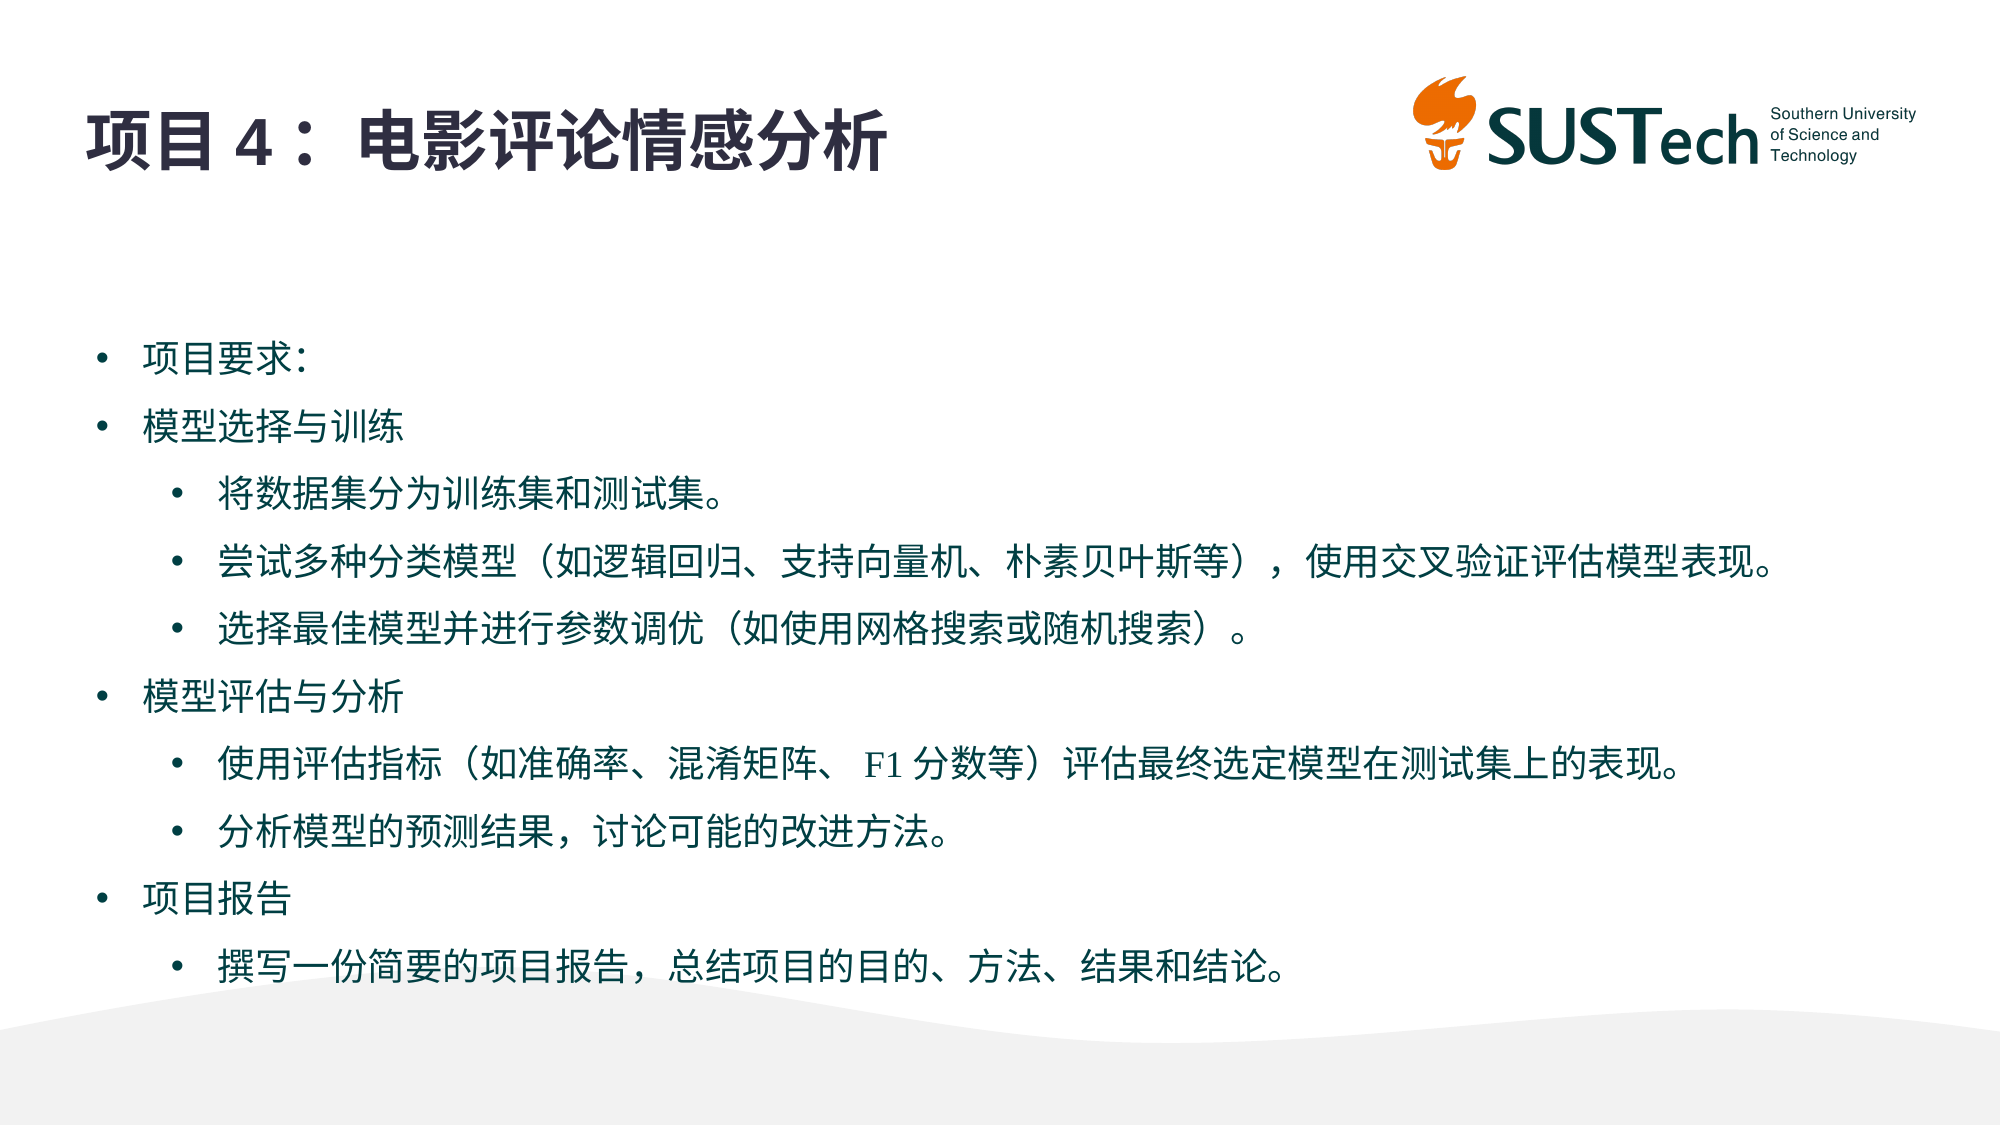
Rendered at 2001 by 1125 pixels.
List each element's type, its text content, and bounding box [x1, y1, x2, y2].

picture [1413, 76, 1916, 170]
text_box 项目4：电影评论情感分析 [71, 91, 904, 187]
text_box 项目要求： 模型选择与训练 将数据集分为训练集和测试集。 尝试多种分类模型（如逻辑回归、支持向量机、朴素贝叶斯等），使用交叉验证评估模型表现。 选择最佳模型并进行参数调优（如使用网格搜索或随机搜索）。 模型评估与分析 使用评估指标（如准确率、混淆矩阵、F1分数等）评估最终选定模型在测试集上的表现。 分析模型的预测结果，讨论可能的改进方法。 项目报告 撰写一份简要的项目报告，总结项目的目的、方法、结果和结论。 [84, 307, 1916, 994]
